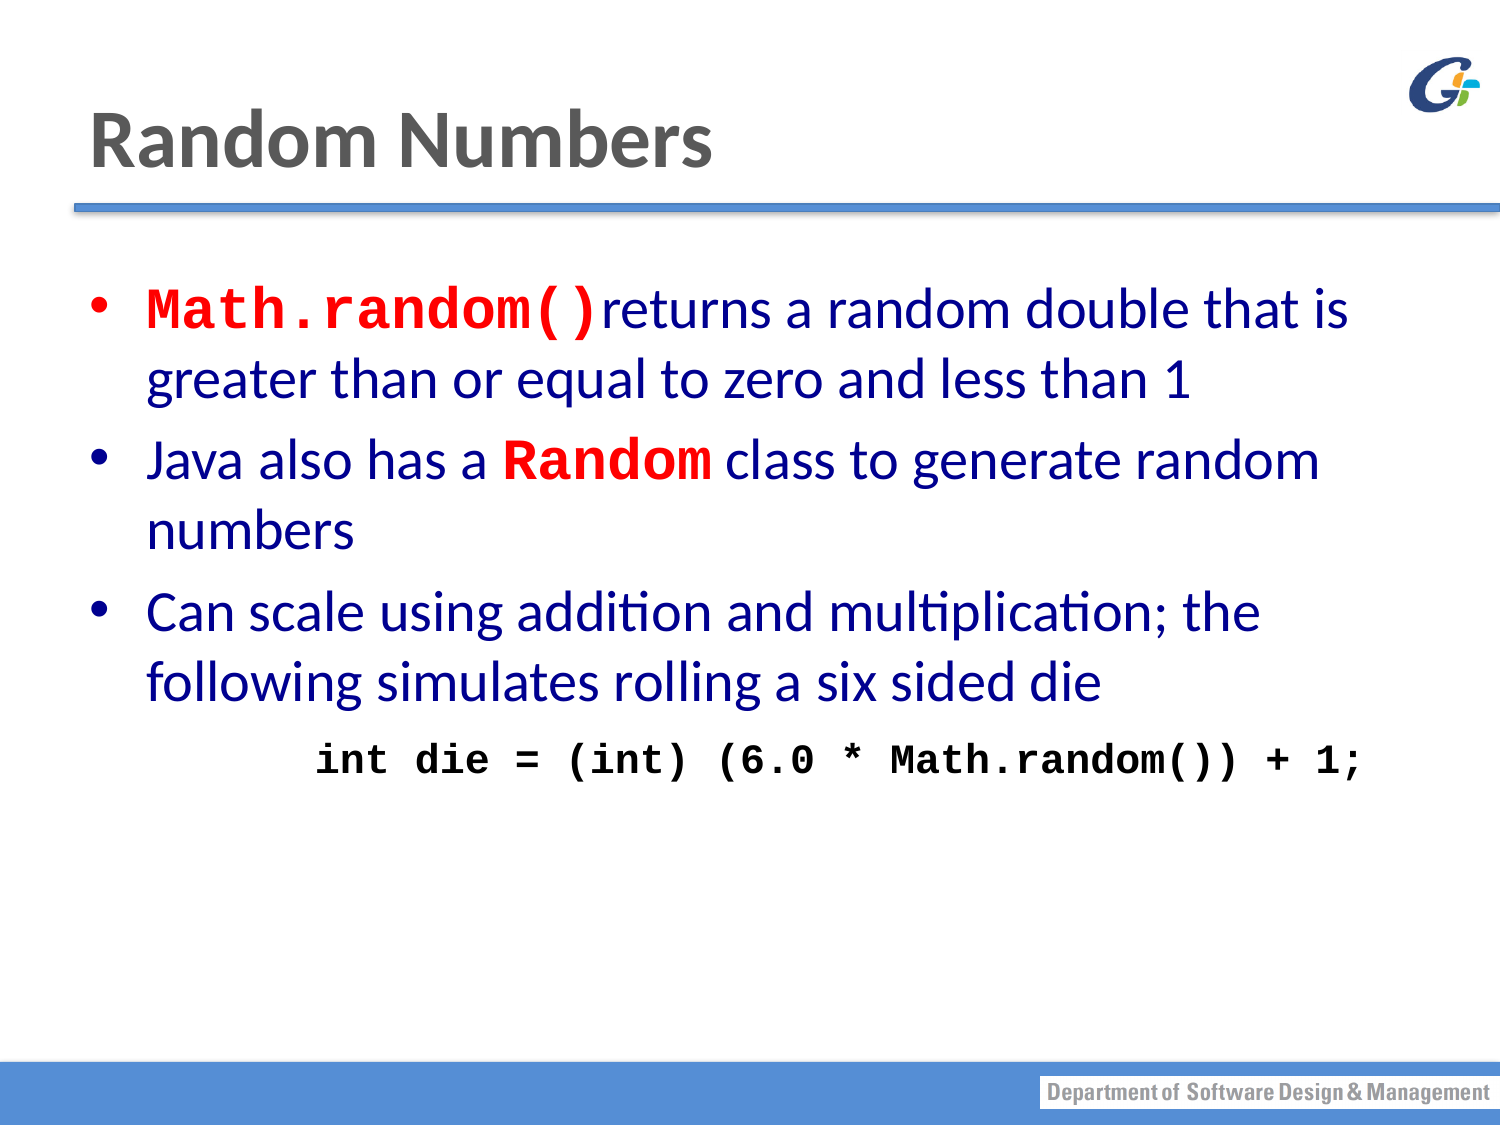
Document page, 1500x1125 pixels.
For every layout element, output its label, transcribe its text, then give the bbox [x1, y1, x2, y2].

title Random Numbers [75, 76, 1425, 225]
picture [1040, 1076, 1500, 1109]
list Math.random()returns a random double that is greater than or equal to zero and less than 1 Java also has a Random class to generate random numbers Can scale using addition and multiplication; the following simulates rolling a six sided die int die = (int) (6.0 * Math.random()) + 1; [75, 262, 1425, 1064]
picture [1401, 50, 1482, 115]
